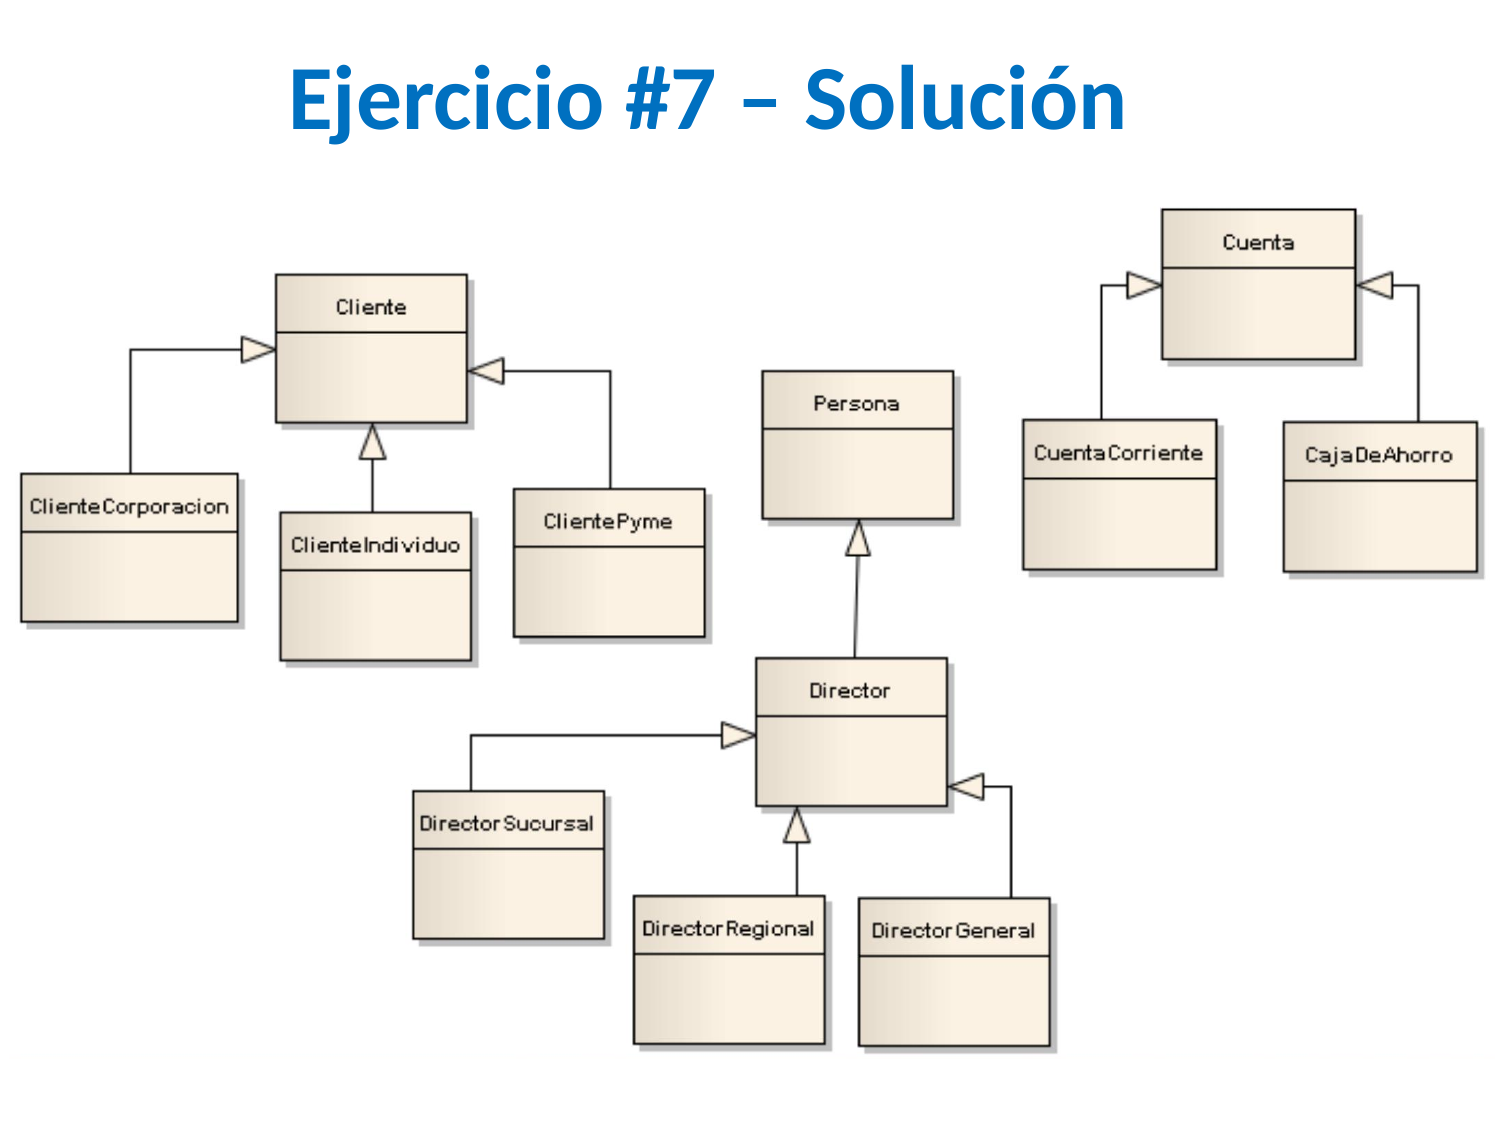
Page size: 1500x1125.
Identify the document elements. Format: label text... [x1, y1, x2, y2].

picture [8, 194, 1495, 1059]
text_box Ejercicio #7 – Solución [29, 30, 1388, 156]
